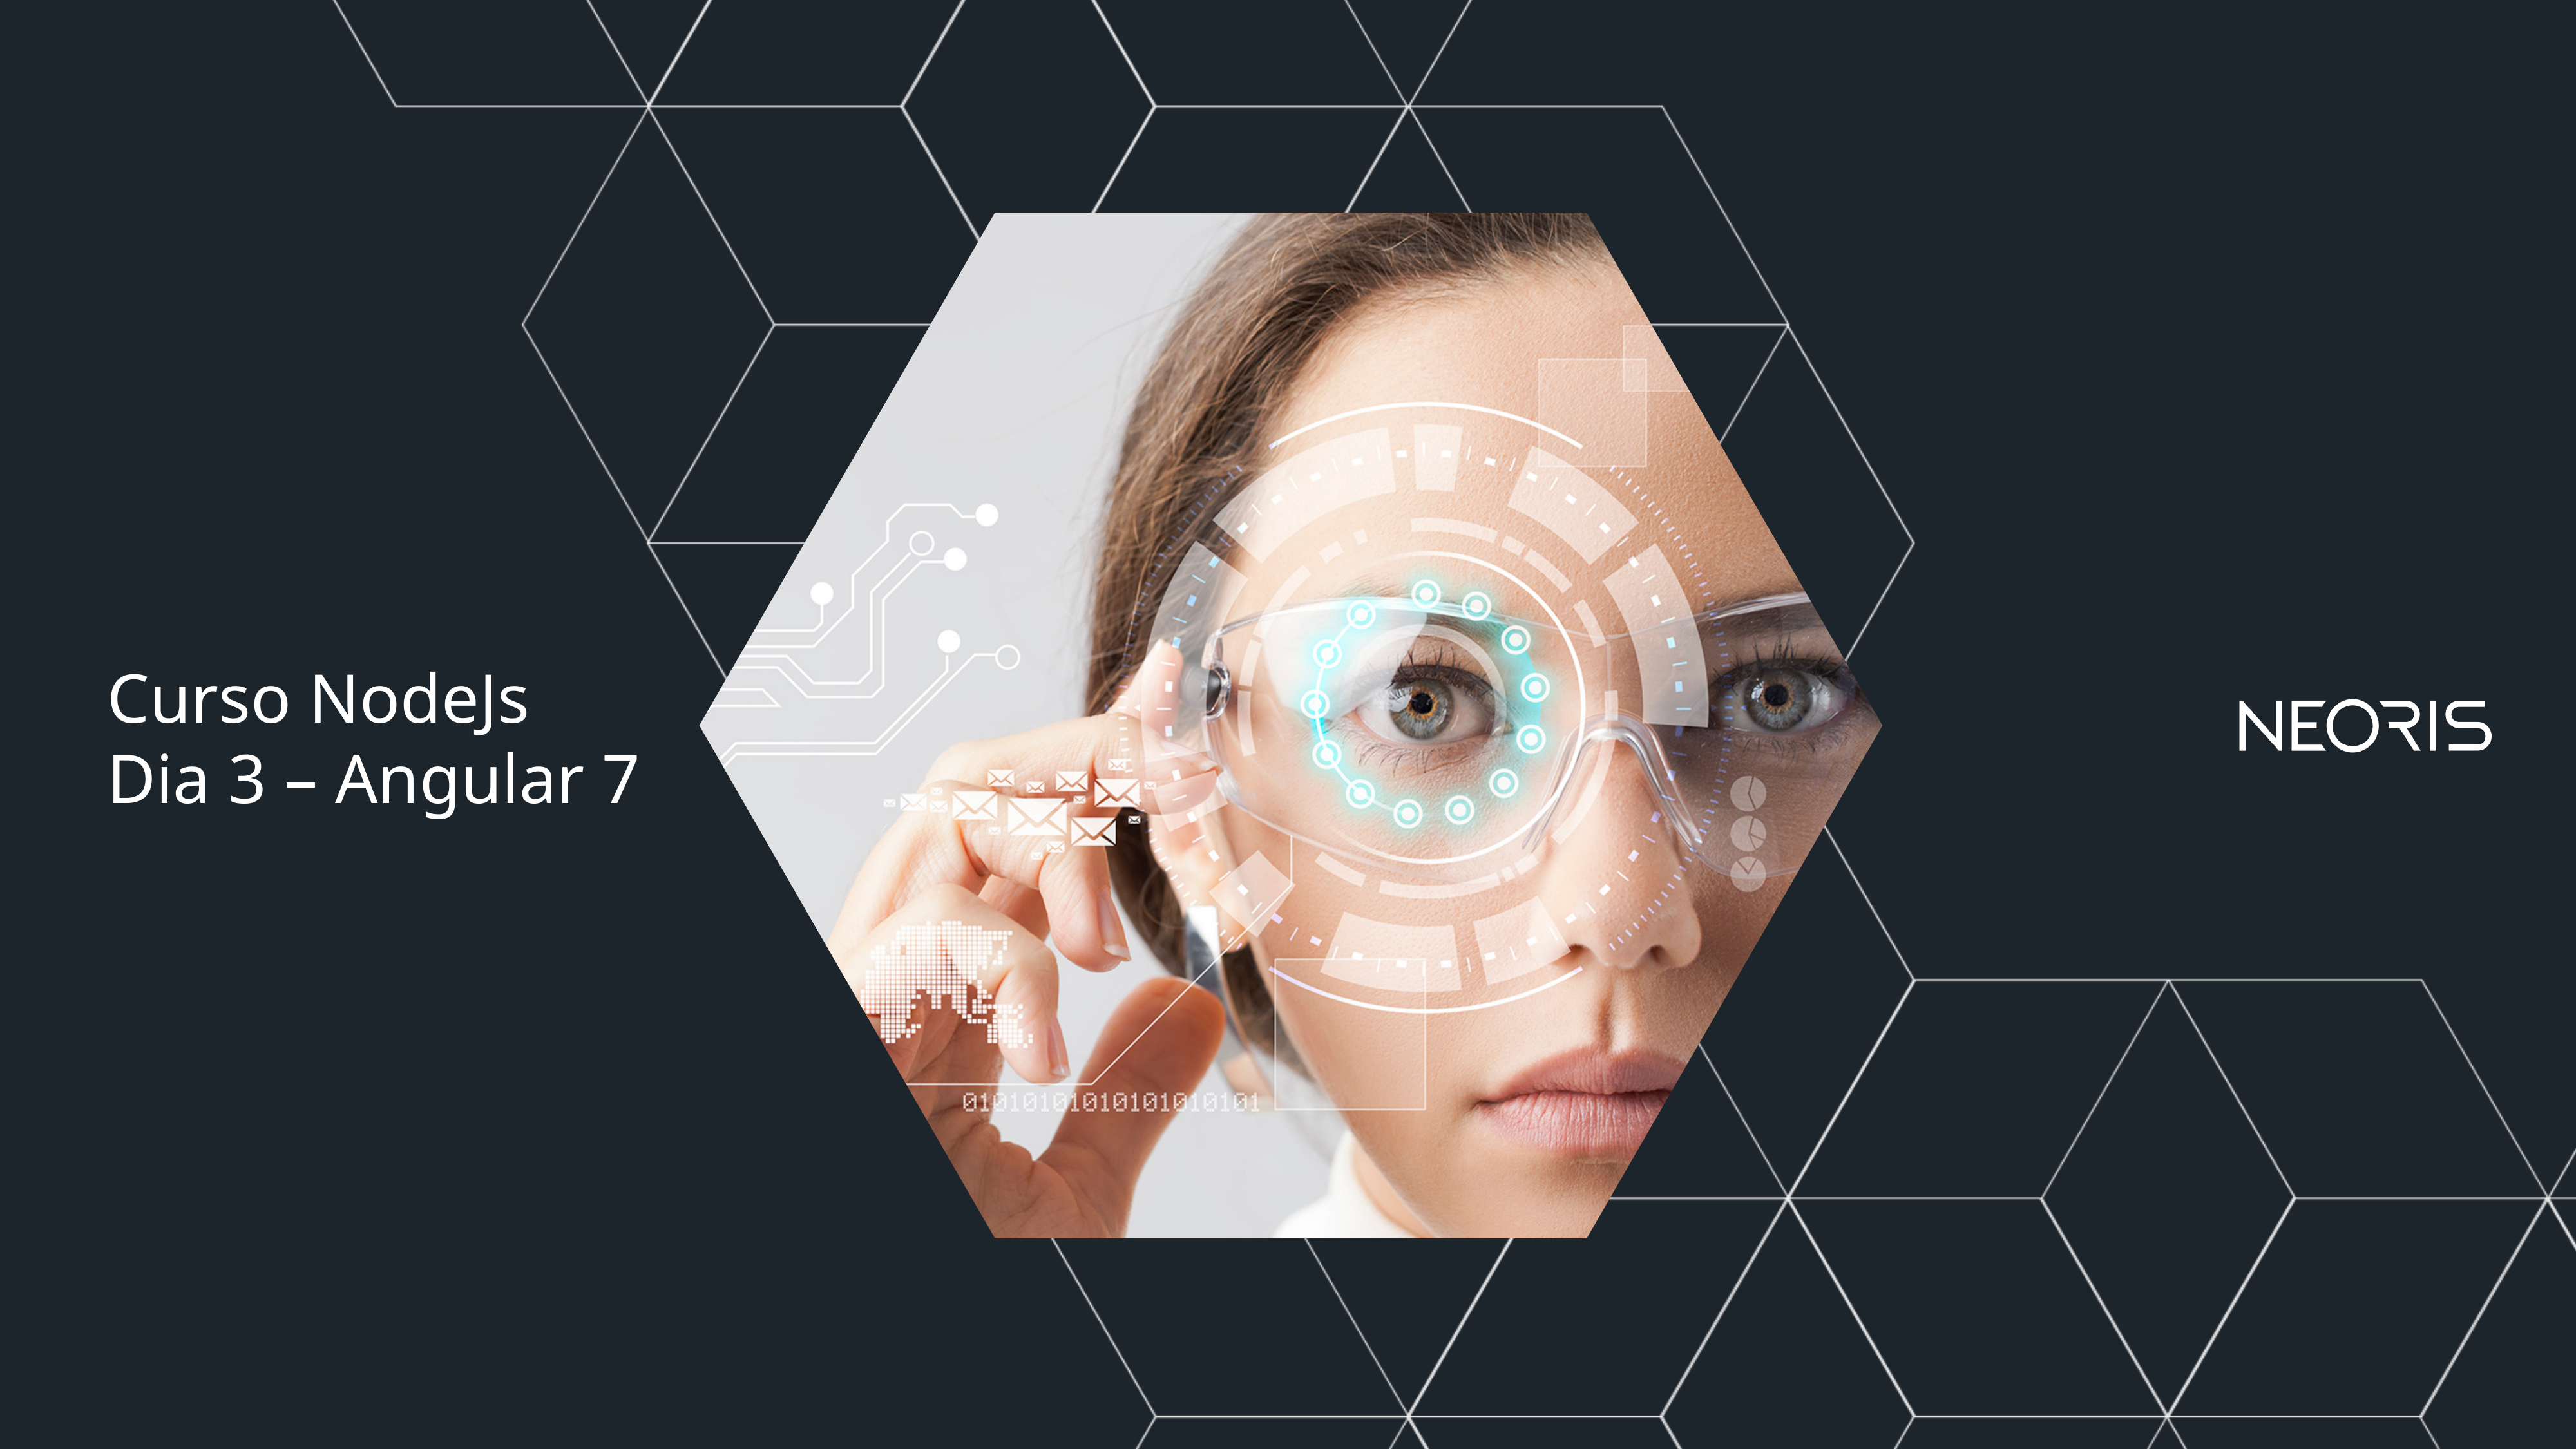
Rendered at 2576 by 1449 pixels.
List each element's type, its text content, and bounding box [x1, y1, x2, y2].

picture [699, 212, 1883, 1239]
picture [2237, 697, 2493, 756]
list Curso NodeJs Dia 3 – Angular 7 [97, 650, 680, 748]
